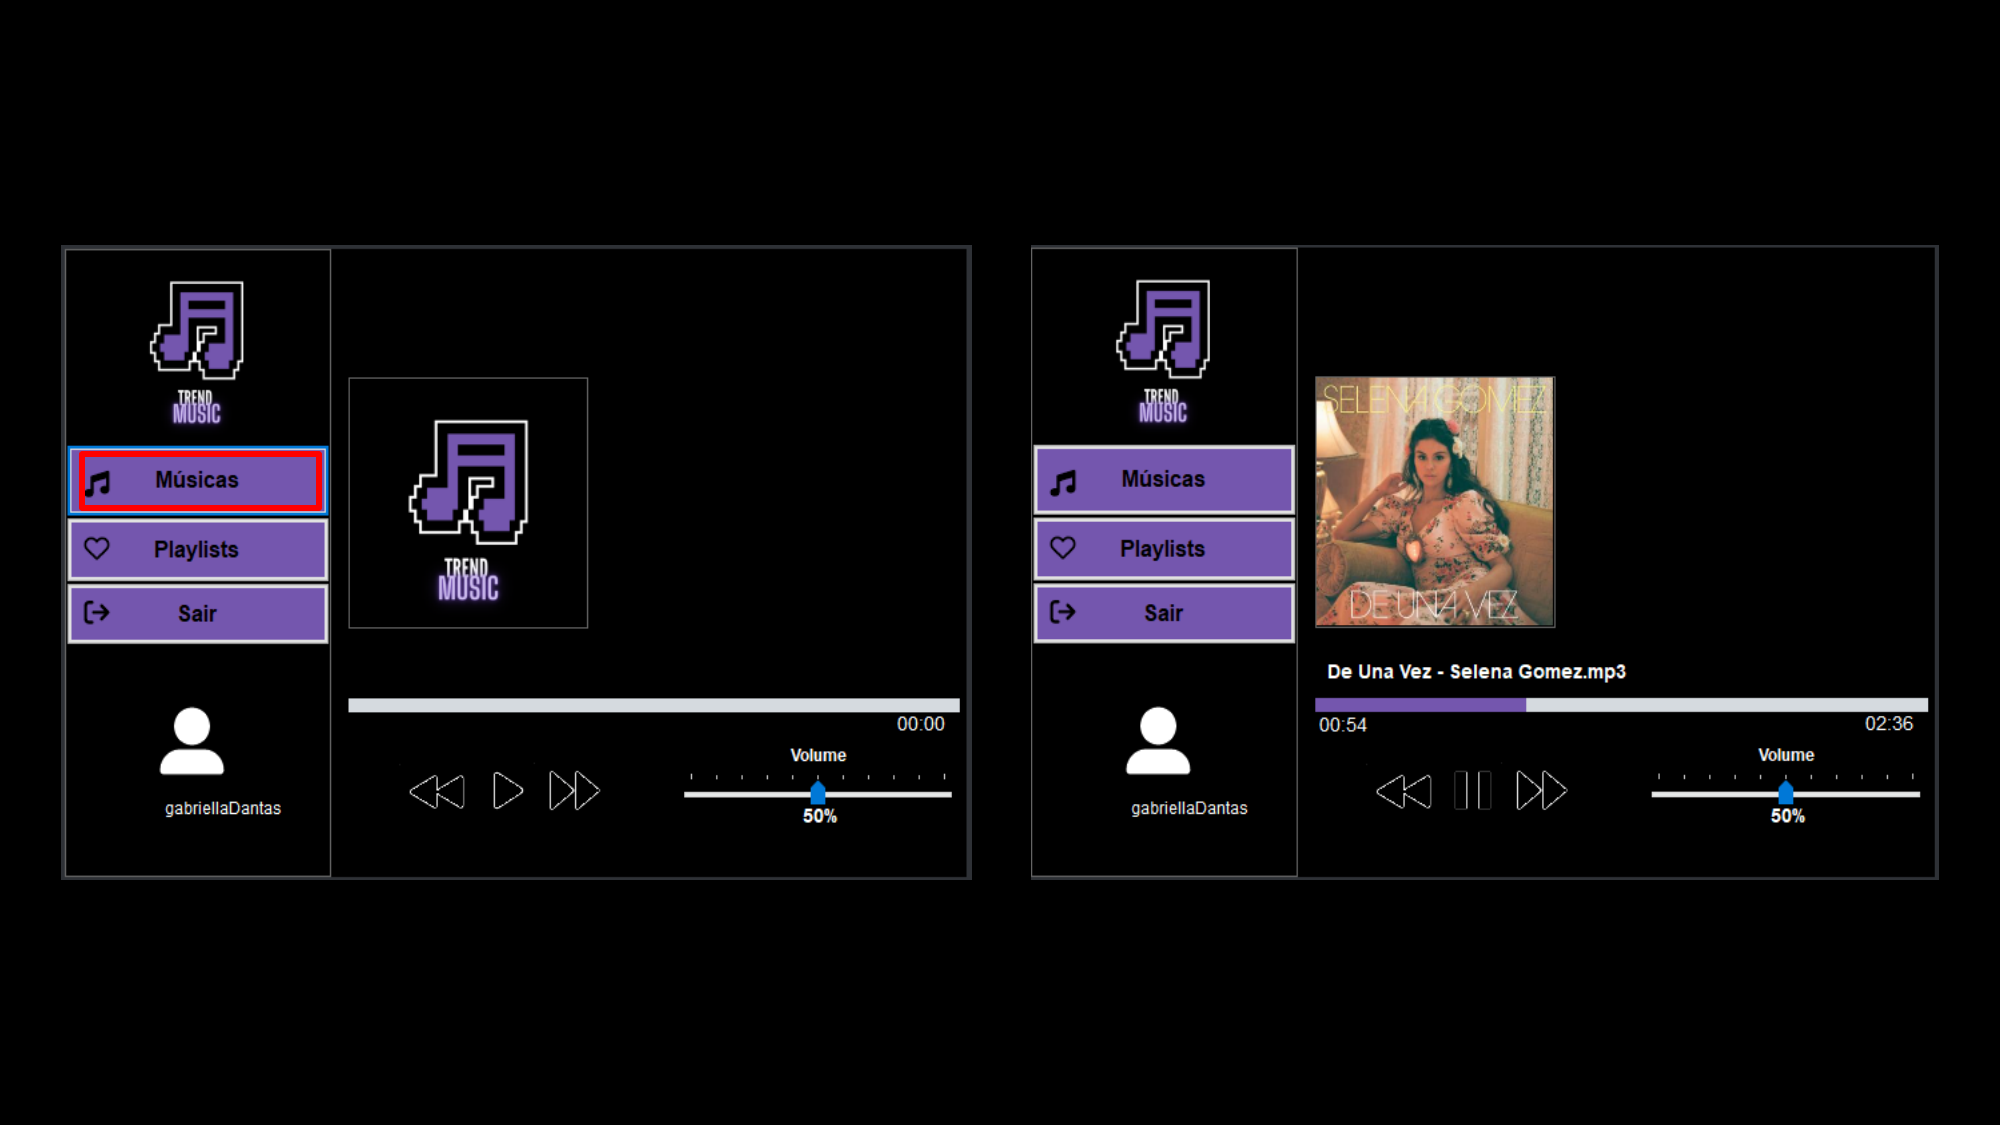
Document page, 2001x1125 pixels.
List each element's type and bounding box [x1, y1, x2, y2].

picture [1031, 245, 1939, 880]
picture [60, 245, 973, 880]
